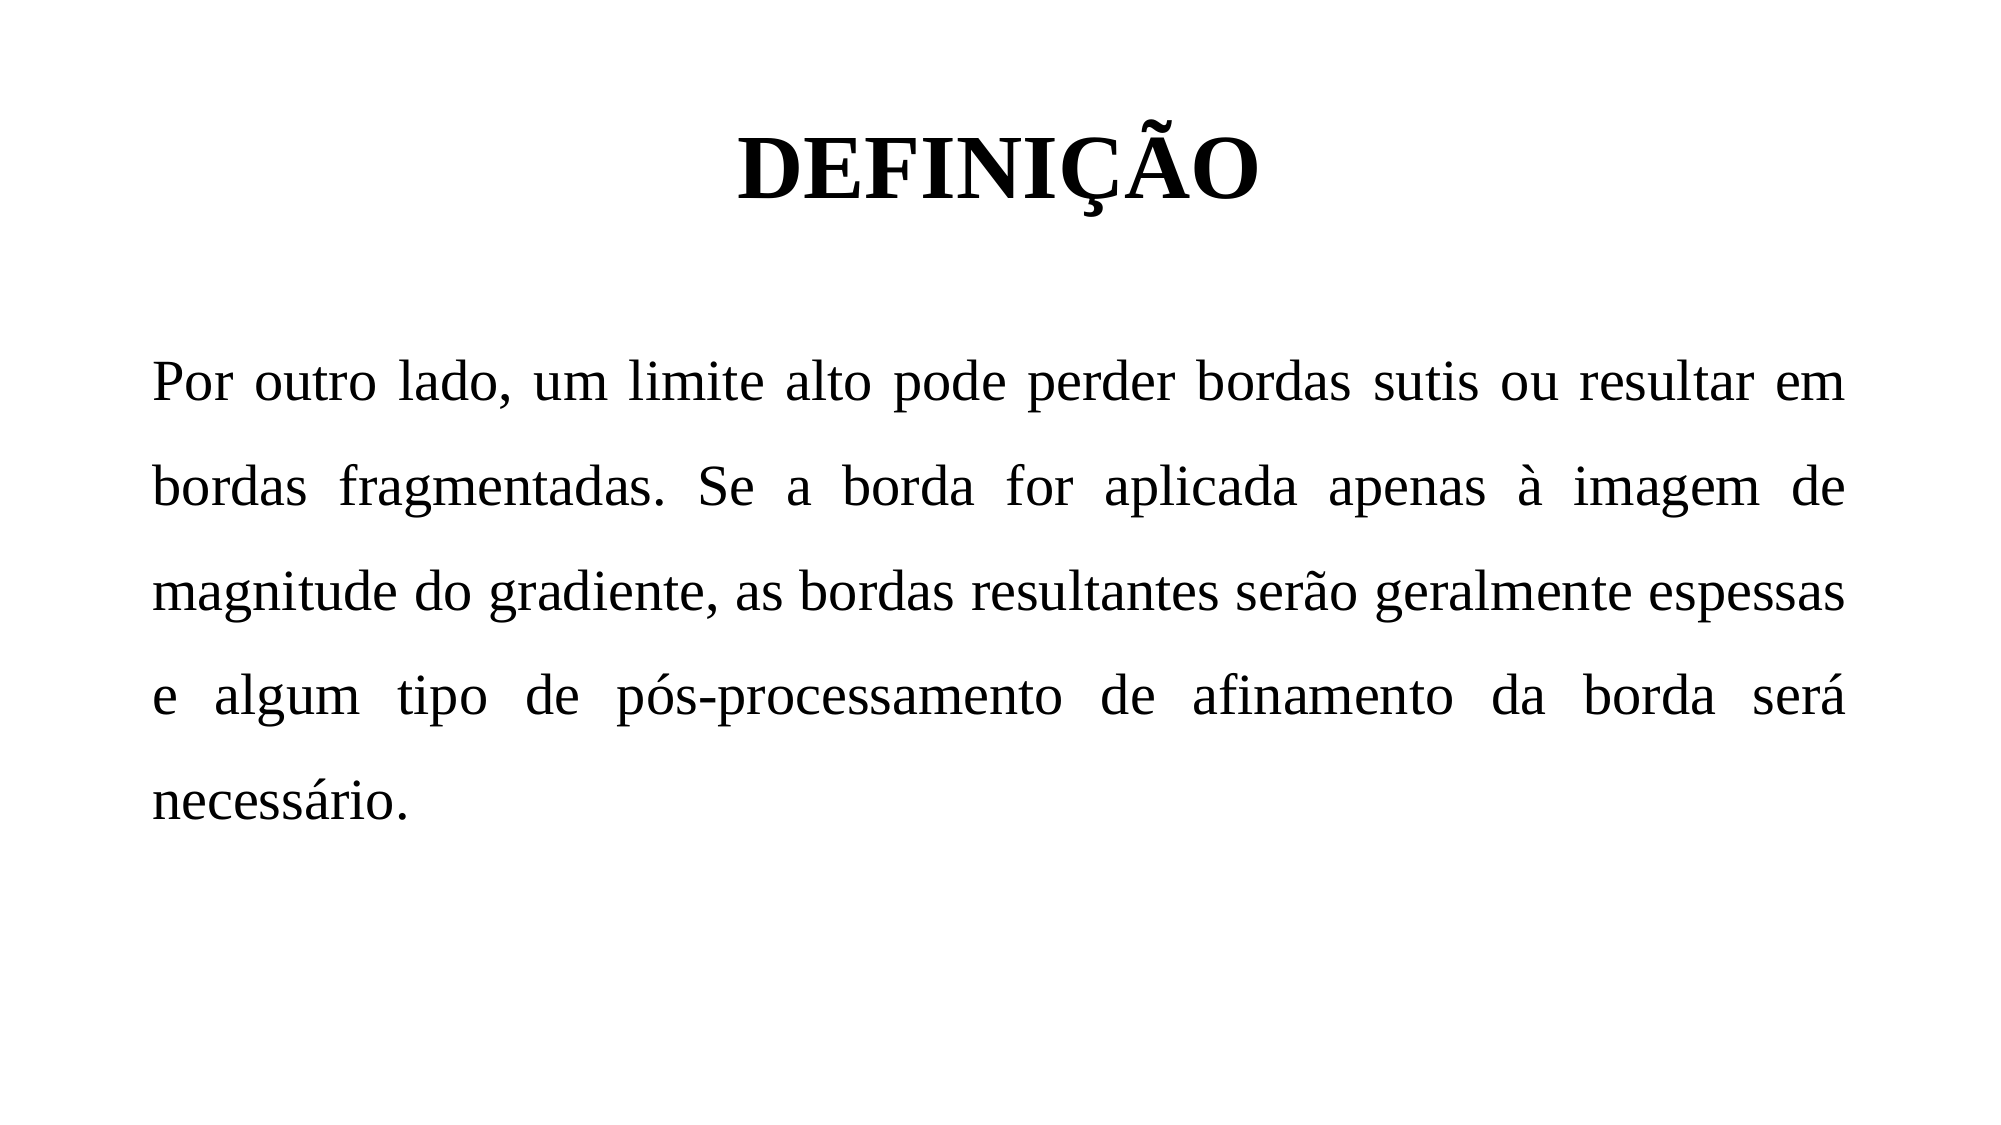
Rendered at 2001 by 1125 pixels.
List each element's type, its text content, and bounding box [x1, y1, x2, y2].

title DEFINIÇÃO [137, 59, 1863, 278]
list Por outro lado, um limite alto pode perder bordas sutis ou resultar em bordas fragmentadas. Se a borda for aplicada apenas à imagem de magnitude do gradiente, as bordas resultantes serão geralmente espessas e algum tipo de pós-processamento de afinamento da borda será necessário. [137, 299, 1863, 1014]
